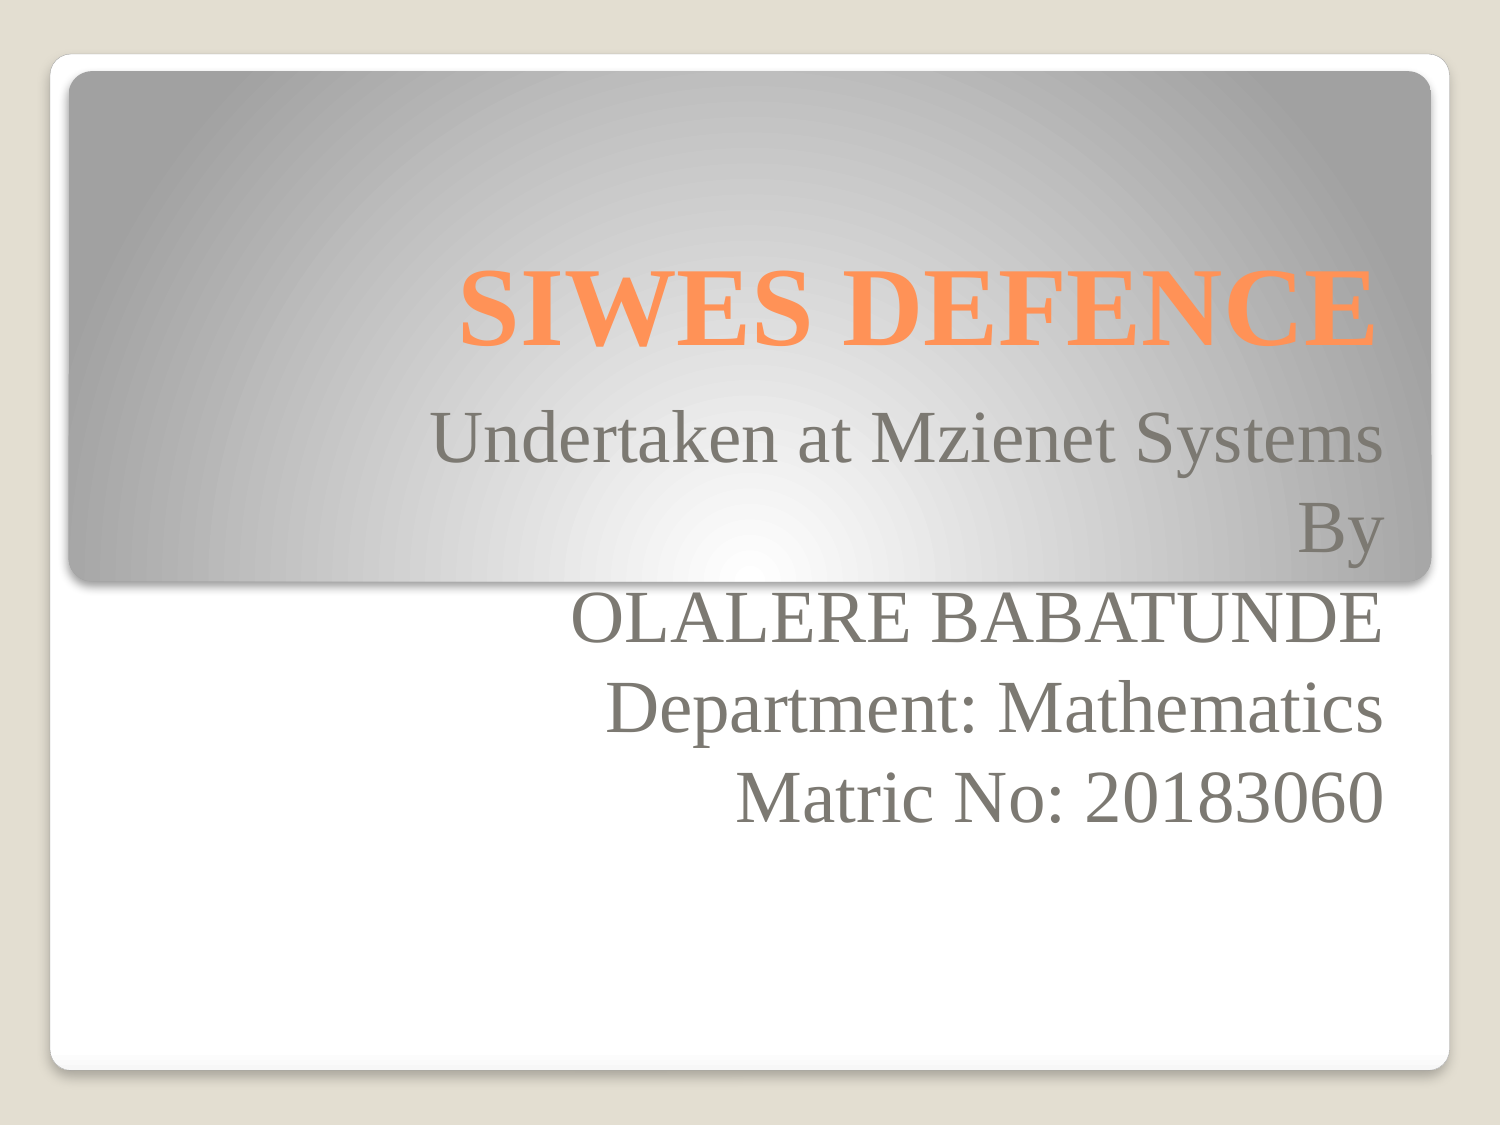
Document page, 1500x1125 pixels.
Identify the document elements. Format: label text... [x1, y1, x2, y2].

subtitle Undertaken at Mzienet Systems By OLALERE BABATUNDE Department: Mathematics Matric No: 20183060 [225, 387, 1400, 938]
title SIWES DEFENCE [37, 12, 1388, 375]
